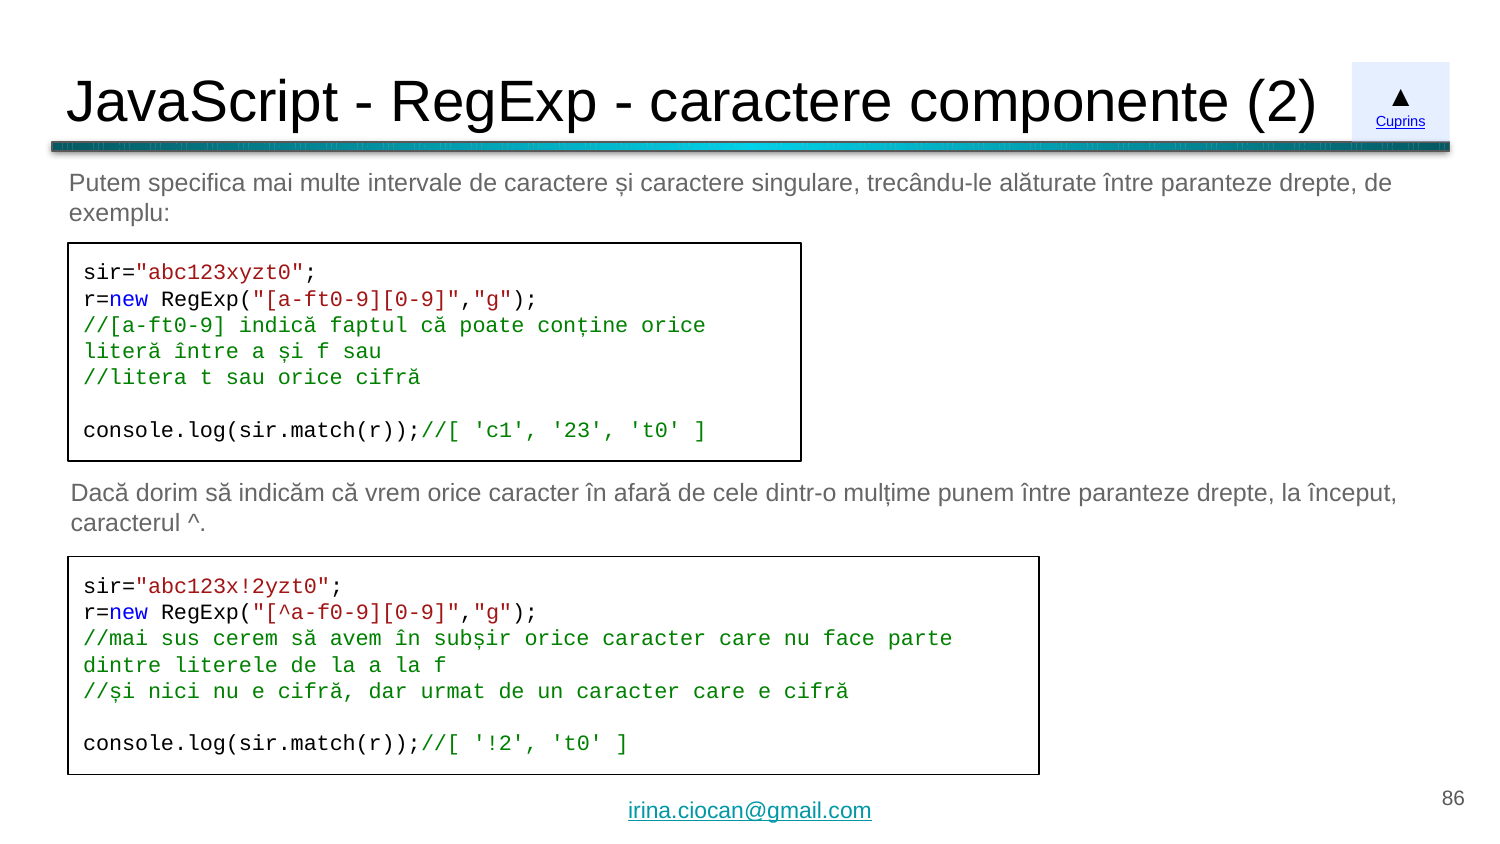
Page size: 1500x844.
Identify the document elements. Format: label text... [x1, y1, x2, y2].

slide_number ‹#› [1389, 764, 1480, 830]
title JavaScript - RegExp - caractere componente (2) [51, 48, 1449, 139]
text_box sir="abc123xyzt0"; r=new RegExp("[a-ft0-9][0-9]","g"); //[a-ft0-9] indică faptul că poate conține orice literă între a și f sau //litera t sau orice cifră console.log(sir.match(r));//[ 'c1', '23', 't0' ] [68, 243, 801, 461]
text_box irina.ciocan@gmail.com [613, 795, 889, 837]
text_box Dacă dorim să indicăm că vrem orice caracter în afară de cele dintr-o mulțime punem între paranteze drepte, la început, caracterul ^. [55, 461, 1448, 541]
text_box [51, 141, 1450, 151]
text_box Putem specifica mai multe intervale de caractere și caractere singulare, trecându-le alăturate între paranteze drepte, de exemplu: [54, 151, 1446, 232]
text_box sir="abc123x!2yzt0"; r=new RegExp("[^a-f0-9][0-9]","g"); //mai sus cerem să avem în subșir orice caracter care nu face parte dintre literele de la a la f //și nici nu e cifră, dar urmat de un caracter care e cifră console.log(sir.match(r));//[ '!2', 't0' ] [68, 556, 1040, 775]
text_box ▲ Cuprins [1351, 62, 1450, 142]
